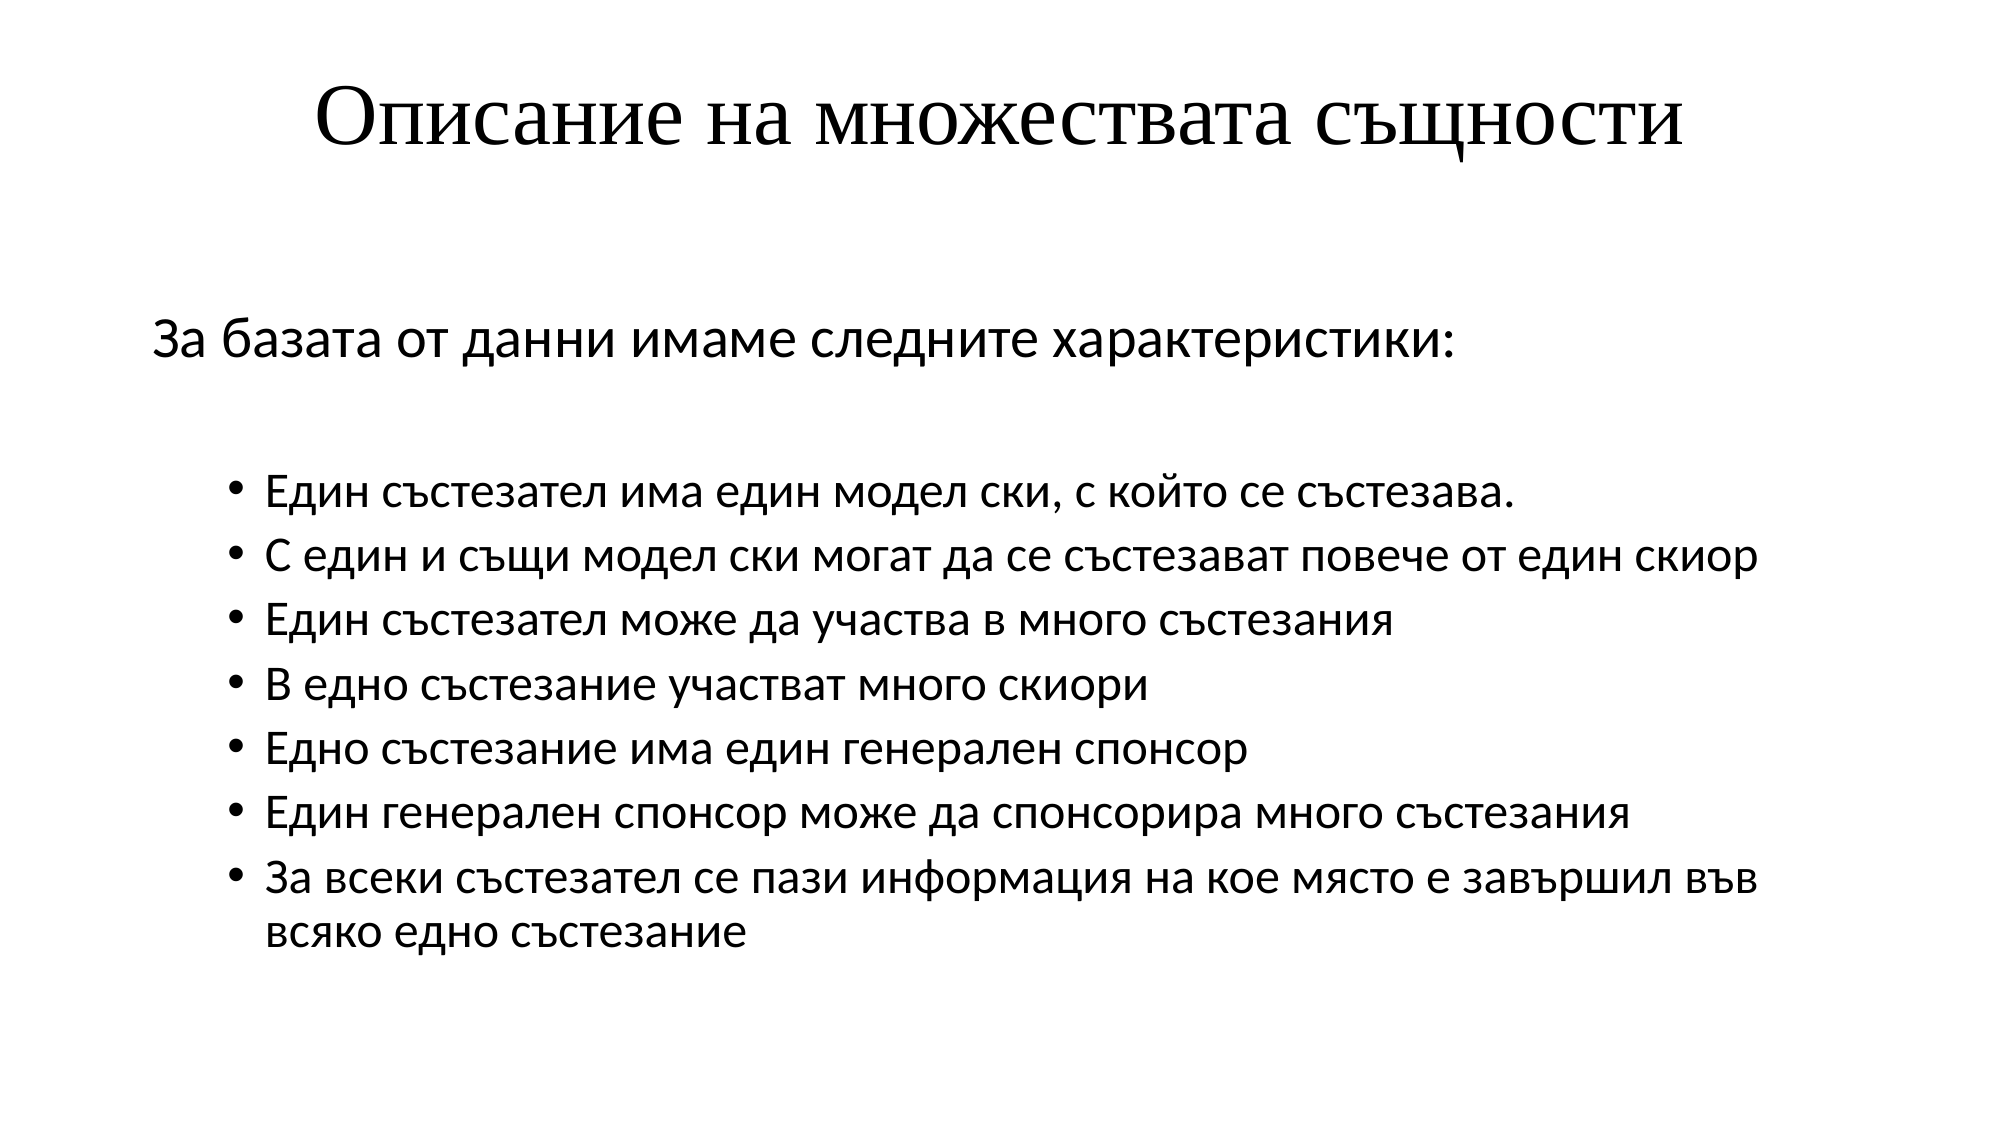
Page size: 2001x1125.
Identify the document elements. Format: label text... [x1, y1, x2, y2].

list За базата от данни имаме следните характеристики: Един състезател има един модел ски, с който се състезава. С един и същи модел ски могат да се състезават повече от един скиор Един състезател може да участва в много състезания В едно състезание участват много скиори Едно състезание има един генерален спонсор Един генерален спонсор може да спонсорира много състезания За всеки състезател се пази информация на кое място е завършил във всяко едно състезание [137, 299, 1863, 1014]
title Описание на множествата същности [137, 59, 1863, 278]
